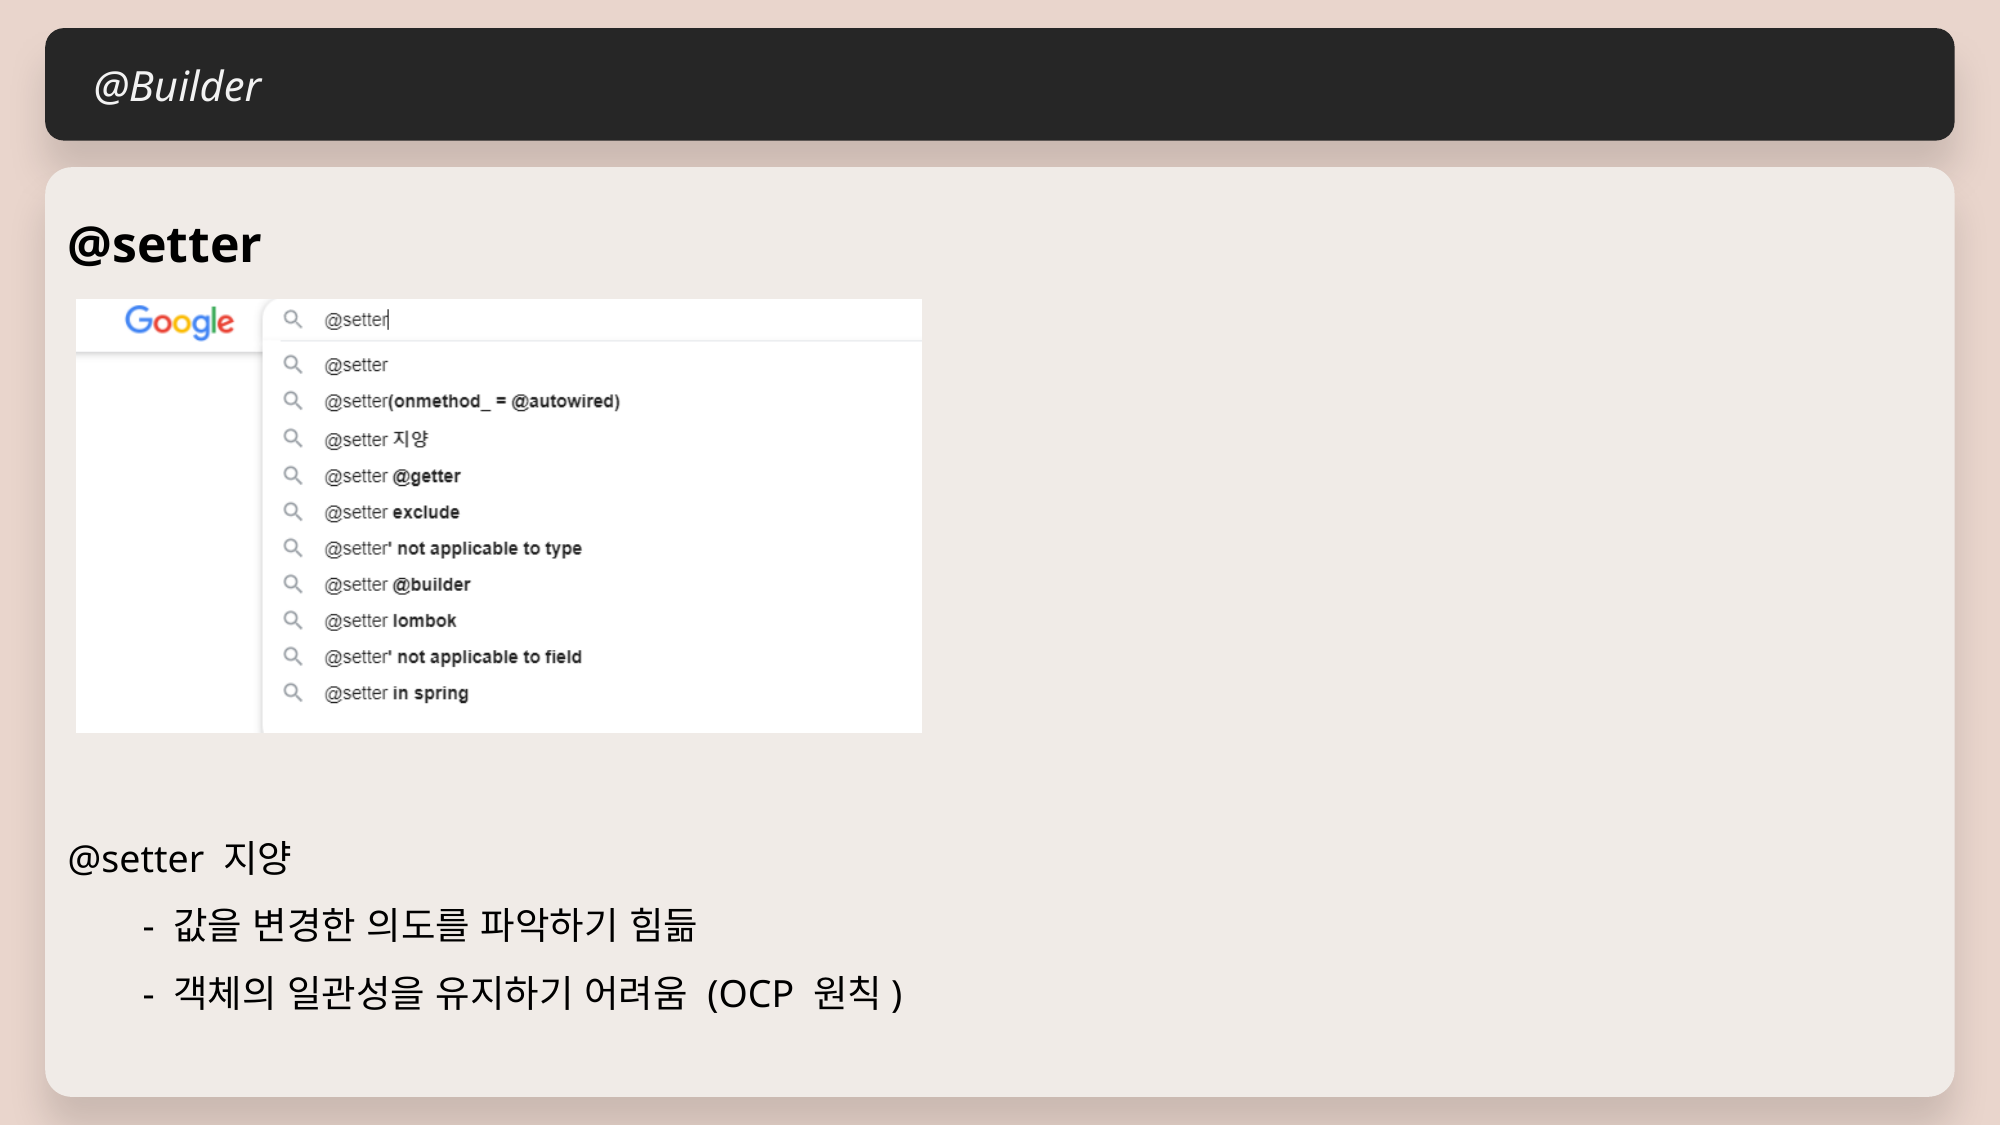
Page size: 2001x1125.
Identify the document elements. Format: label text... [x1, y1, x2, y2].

text_box @Builder [44, 27, 1956, 142]
text_box @setter @setter 지양 - 값을 변경한 의도를 파악하기 힘듦 - 객체의 일관성을 유지하기 어려움 (OCP 원칙) [44, 166, 1956, 1098]
picture [76, 299, 922, 733]
